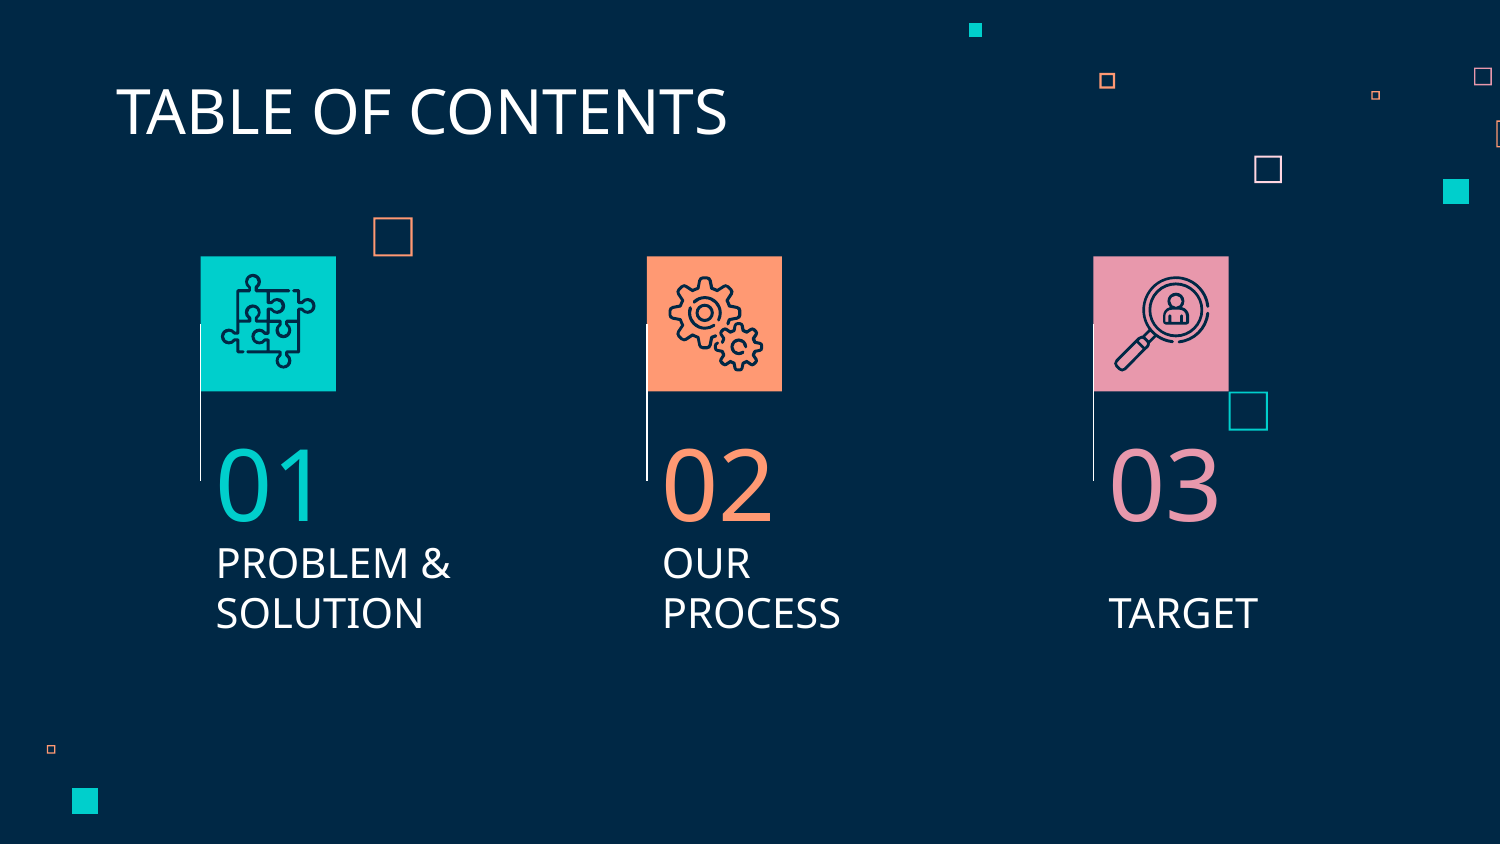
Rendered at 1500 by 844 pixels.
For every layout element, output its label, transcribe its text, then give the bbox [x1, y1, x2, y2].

title OUR PROCESS [646, 557, 875, 652]
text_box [668, 276, 764, 372]
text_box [1113, 276, 1210, 372]
text_box [373, 217, 413, 257]
title PROBLEM & SOLUTION [200, 557, 554, 652]
text_box [1228, 391, 1268, 431]
text_box [220, 273, 316, 369]
title 01 [200, 434, 489, 529]
title 02 [646, 434, 935, 529]
title TABLE OF CONTENTS [101, 67, 853, 163]
text_box [1093, 256, 1229, 392]
title TARGET [1093, 557, 1463, 652]
title 03 [1093, 434, 1382, 529]
text_box [200, 256, 336, 392]
text_box [646, 256, 782, 392]
